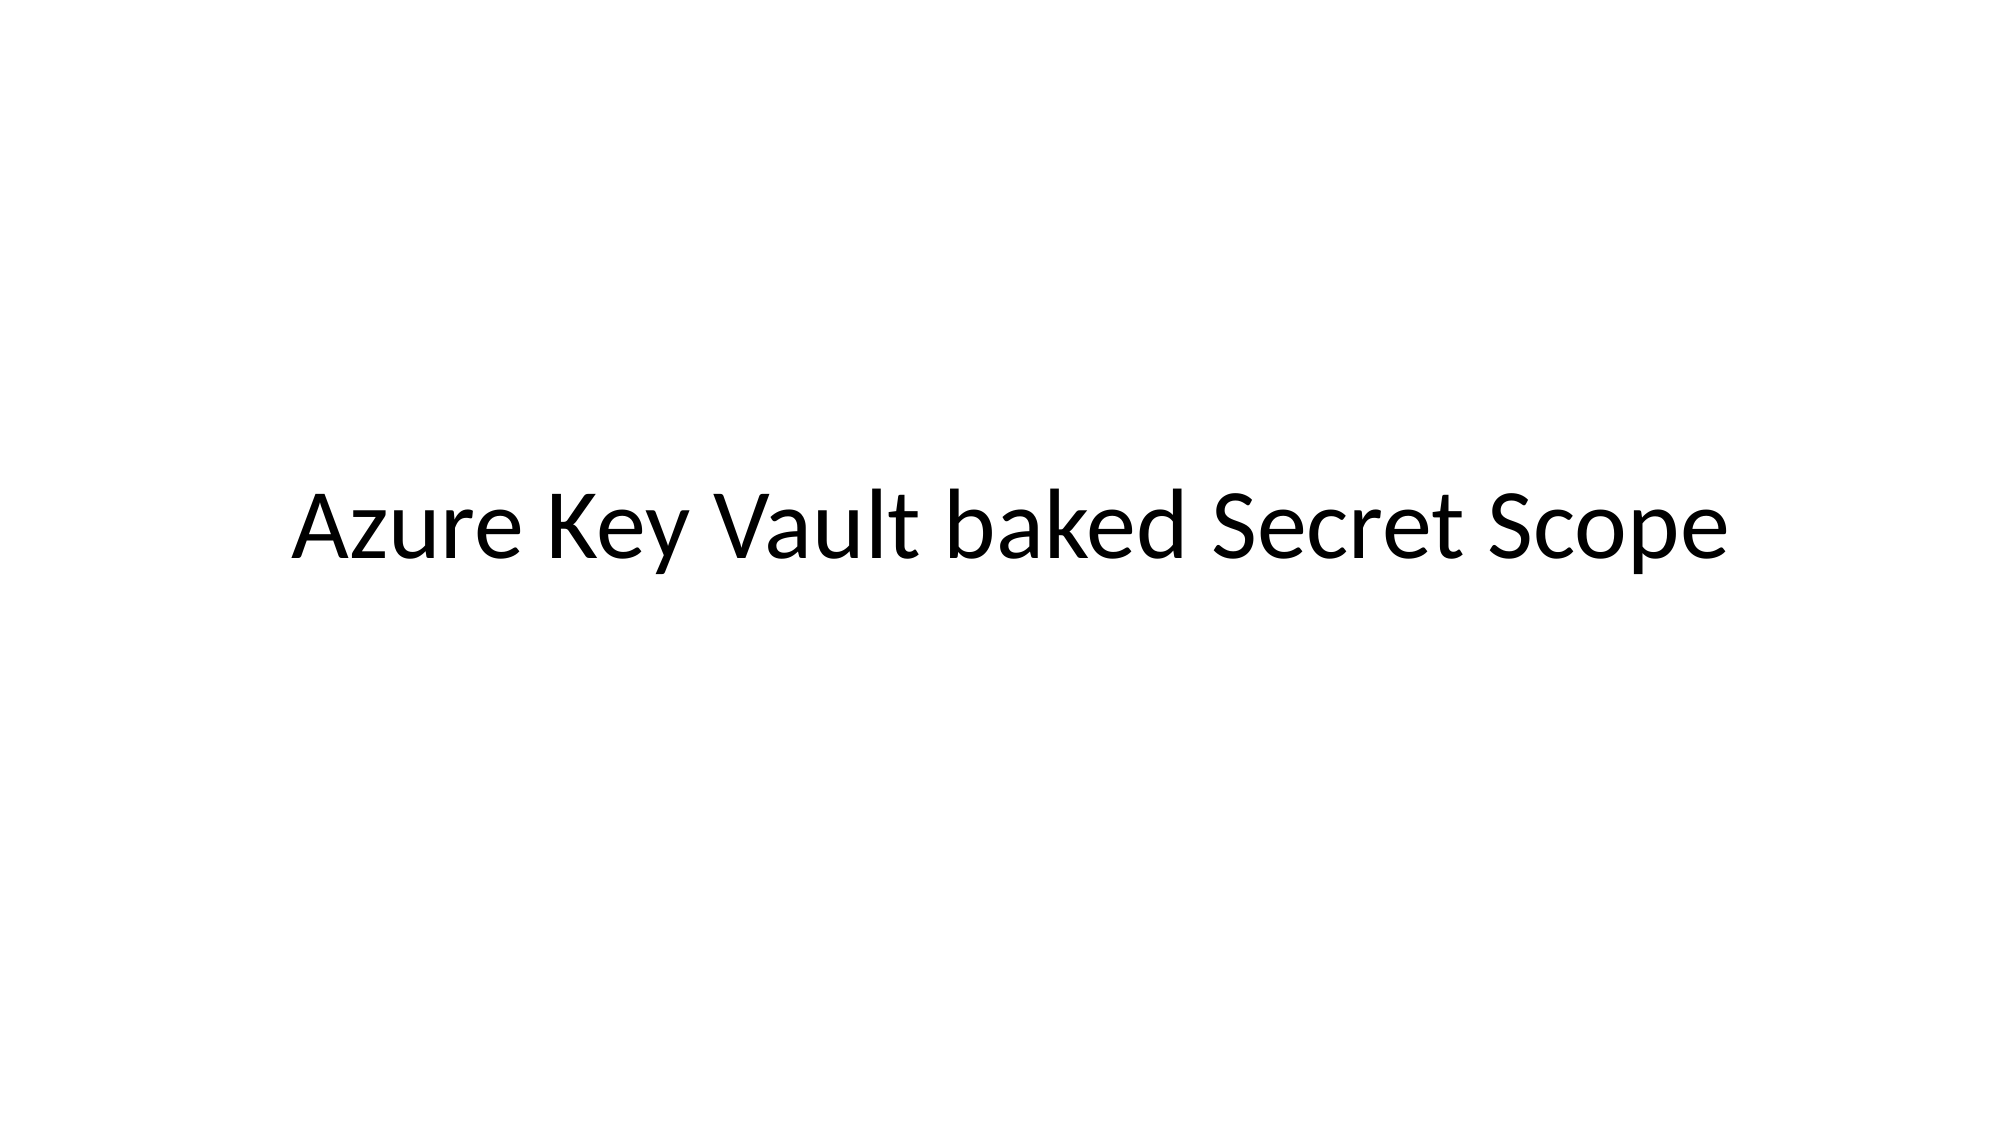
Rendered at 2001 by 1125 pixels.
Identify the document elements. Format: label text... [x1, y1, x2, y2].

text_box Azure Key Vault baked Secret Scope [276, 451, 1747, 587]
